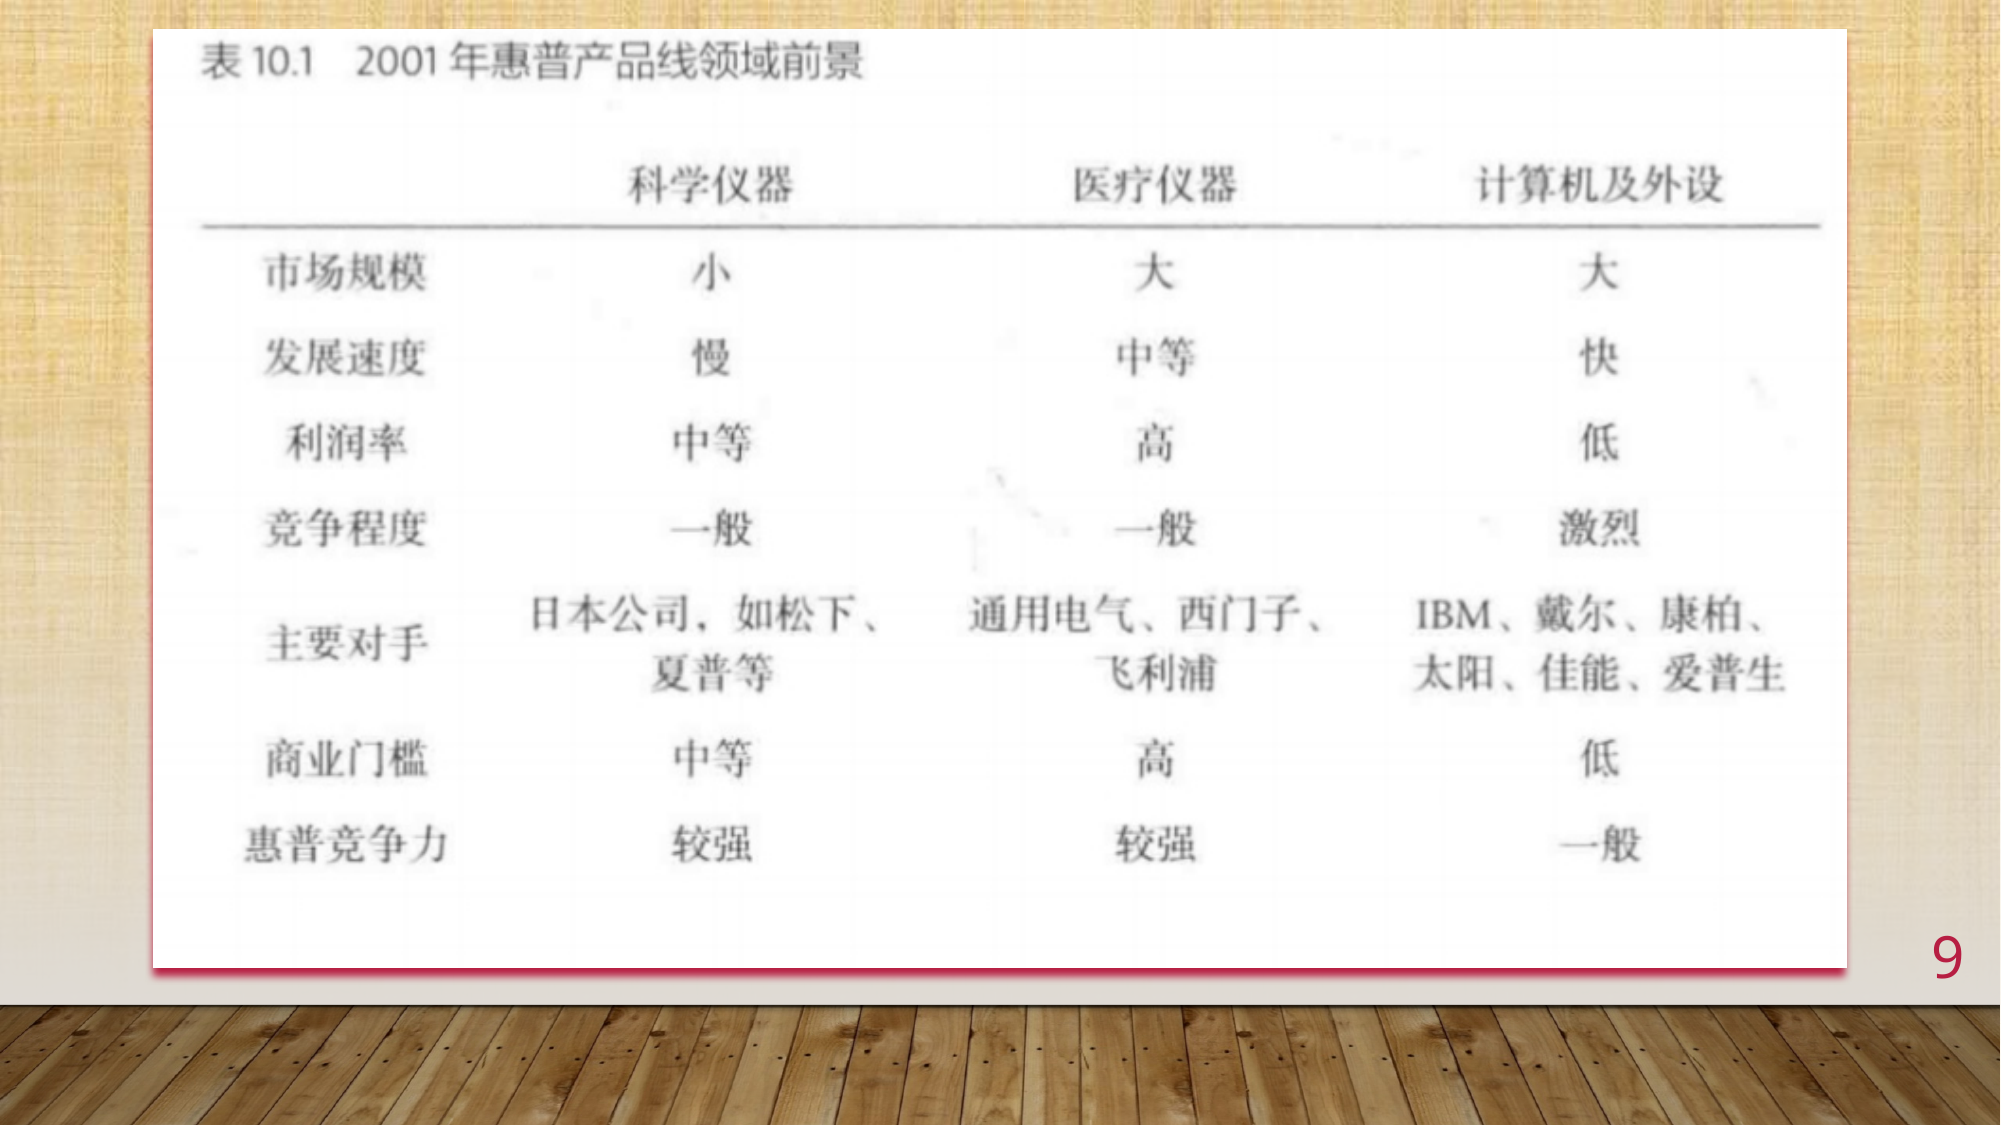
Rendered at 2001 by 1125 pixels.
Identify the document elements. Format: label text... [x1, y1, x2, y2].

picture [0, 1005, 2001, 1125]
picture [0, 0, 2001, 968]
slide_number 9 [1846, 912, 1980, 996]
